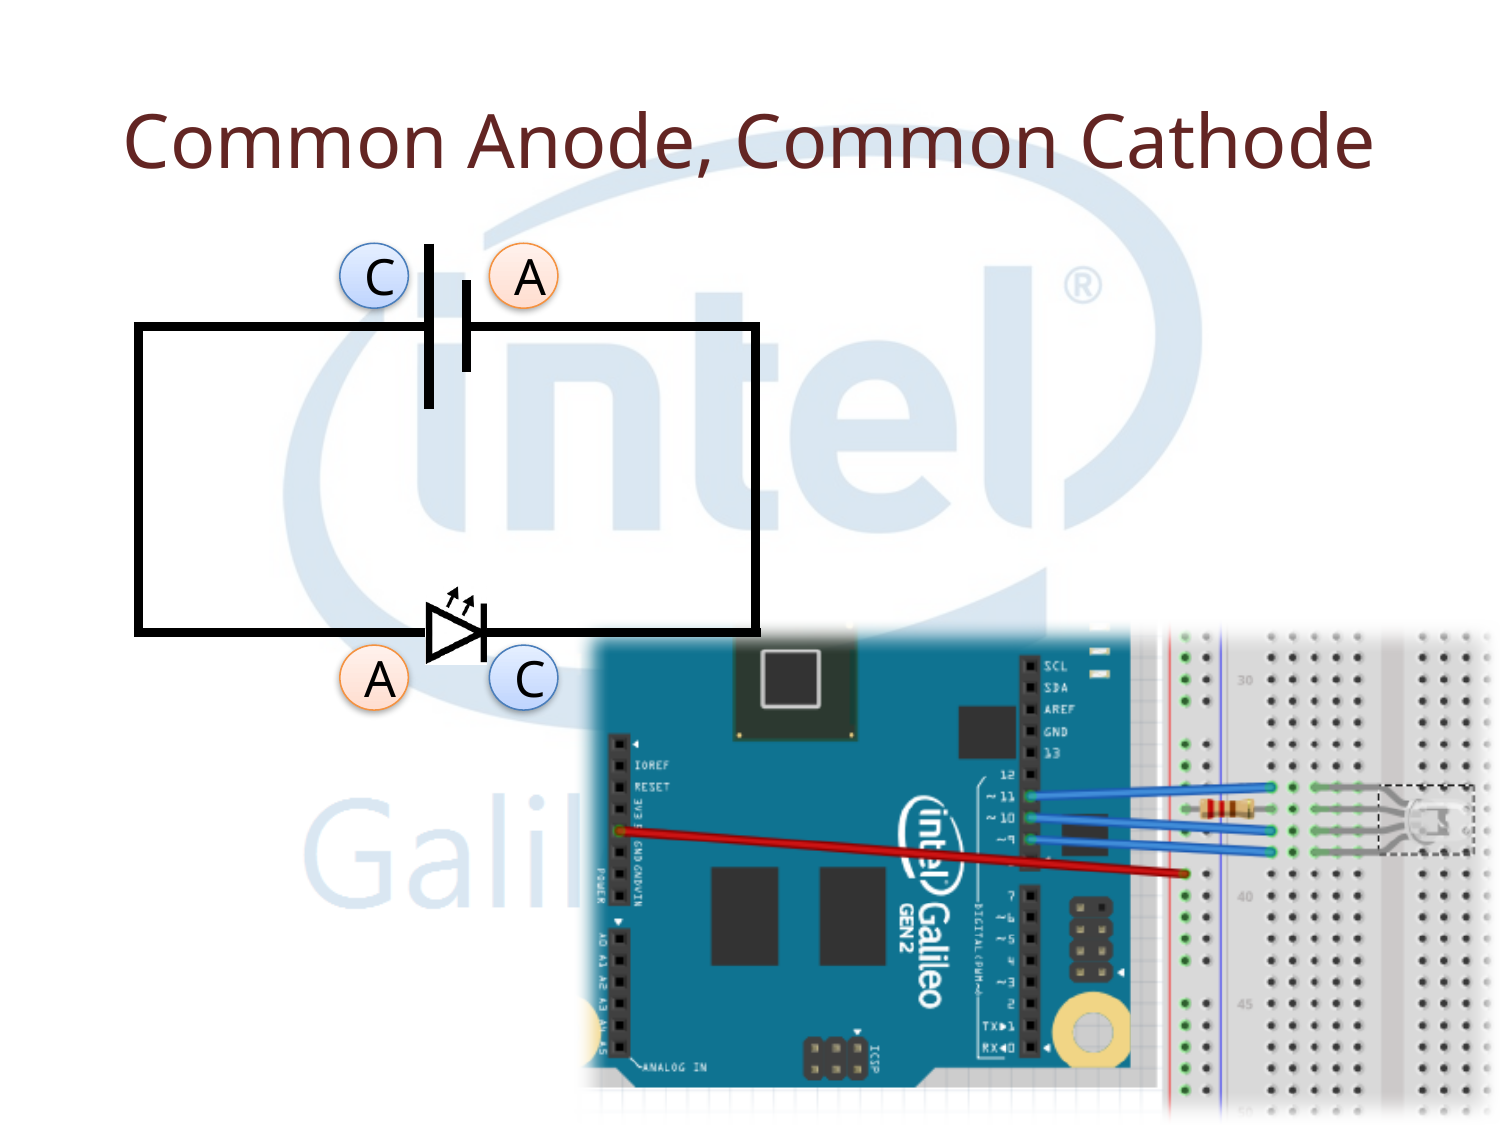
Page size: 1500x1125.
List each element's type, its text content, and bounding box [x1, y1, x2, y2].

picture [573, 619, 1500, 1125]
text_box C [339, 242, 410, 309]
text_box C [488, 644, 559, 711]
picture [425, 586, 487, 665]
title Common Anode, Common Cathode [75, 45, 1425, 233]
text_box A [339, 644, 410, 711]
text_box A [488, 242, 559, 309]
